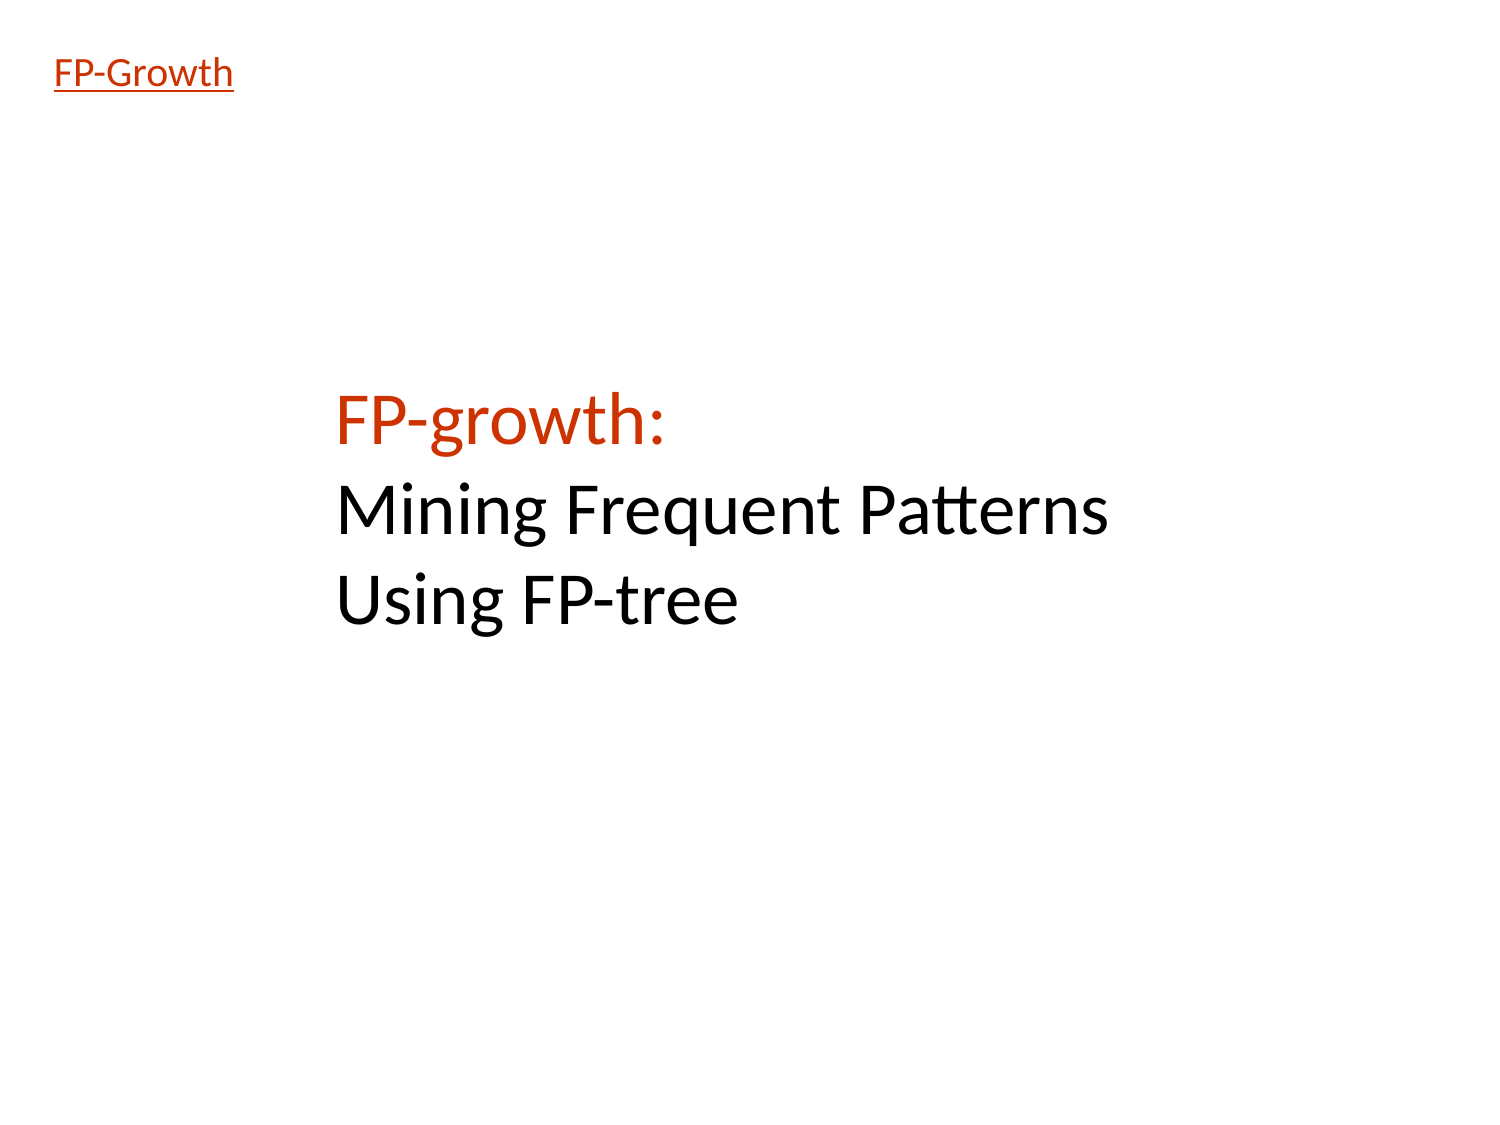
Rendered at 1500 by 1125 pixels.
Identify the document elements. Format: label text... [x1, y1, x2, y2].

text_box FP-Growth [39, 37, 250, 103]
text_box FP-growth: Mining Frequent Patterns Using FP-tree [320, 362, 1126, 648]
